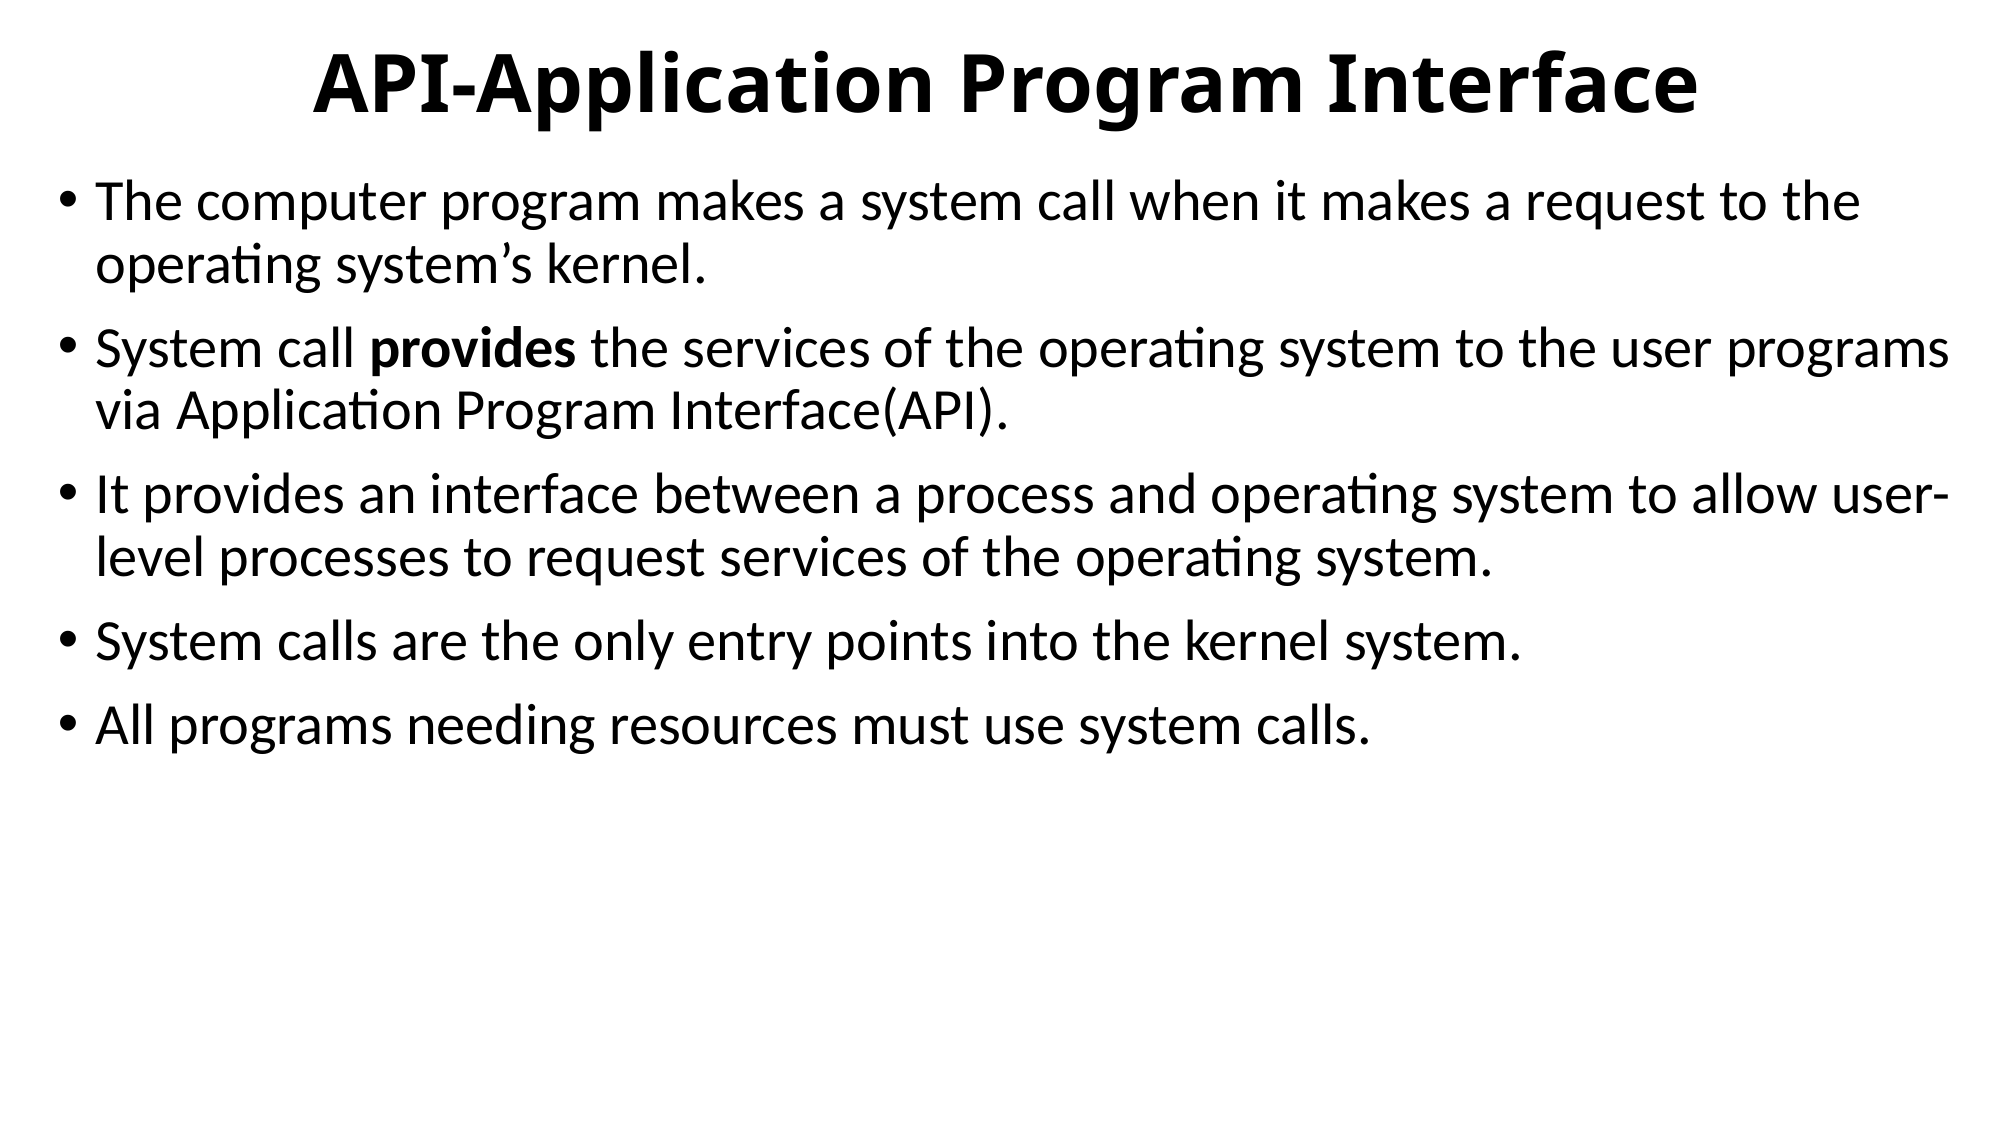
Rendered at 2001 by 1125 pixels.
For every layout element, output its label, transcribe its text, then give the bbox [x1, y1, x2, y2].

title API-Application Program Interface [145, 35, 1871, 139]
list The computer program makes a system call when it makes a request to the operating system’s kernel. System call provides the services of the operating system to the user programs via Application Program Interface(API). It provides an interface between a process and operating system to allow user-level processes to request services of the operating system. System calls are the only entry points into the kernel system. All programs needing resources must use system calls. [42, 162, 1974, 1100]
